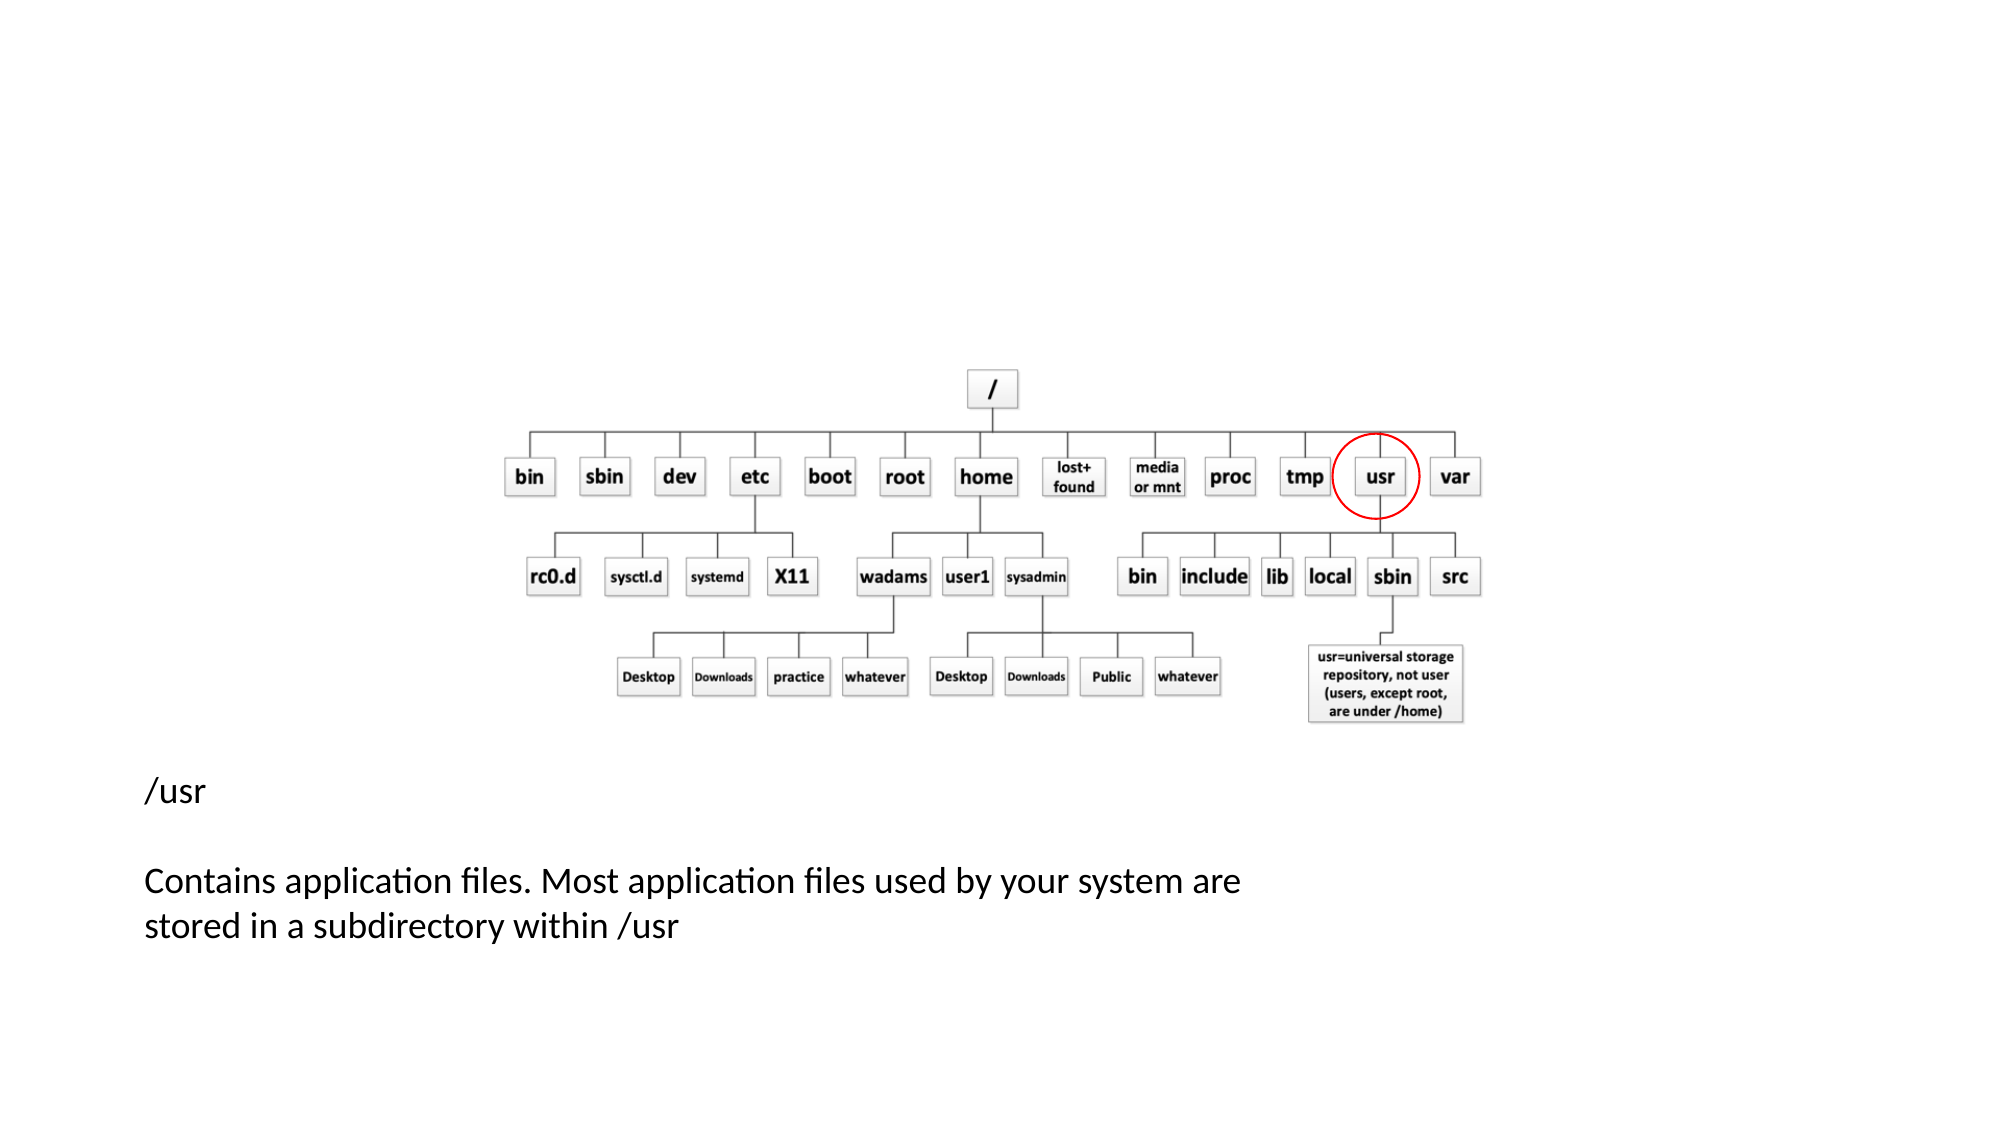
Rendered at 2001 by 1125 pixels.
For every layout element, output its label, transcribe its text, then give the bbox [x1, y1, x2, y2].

picture [497, 364, 1503, 761]
text_box /usr Contains application files. Most application files used by your system are stored in a subdirectory within /usr [129, 758, 1267, 953]
